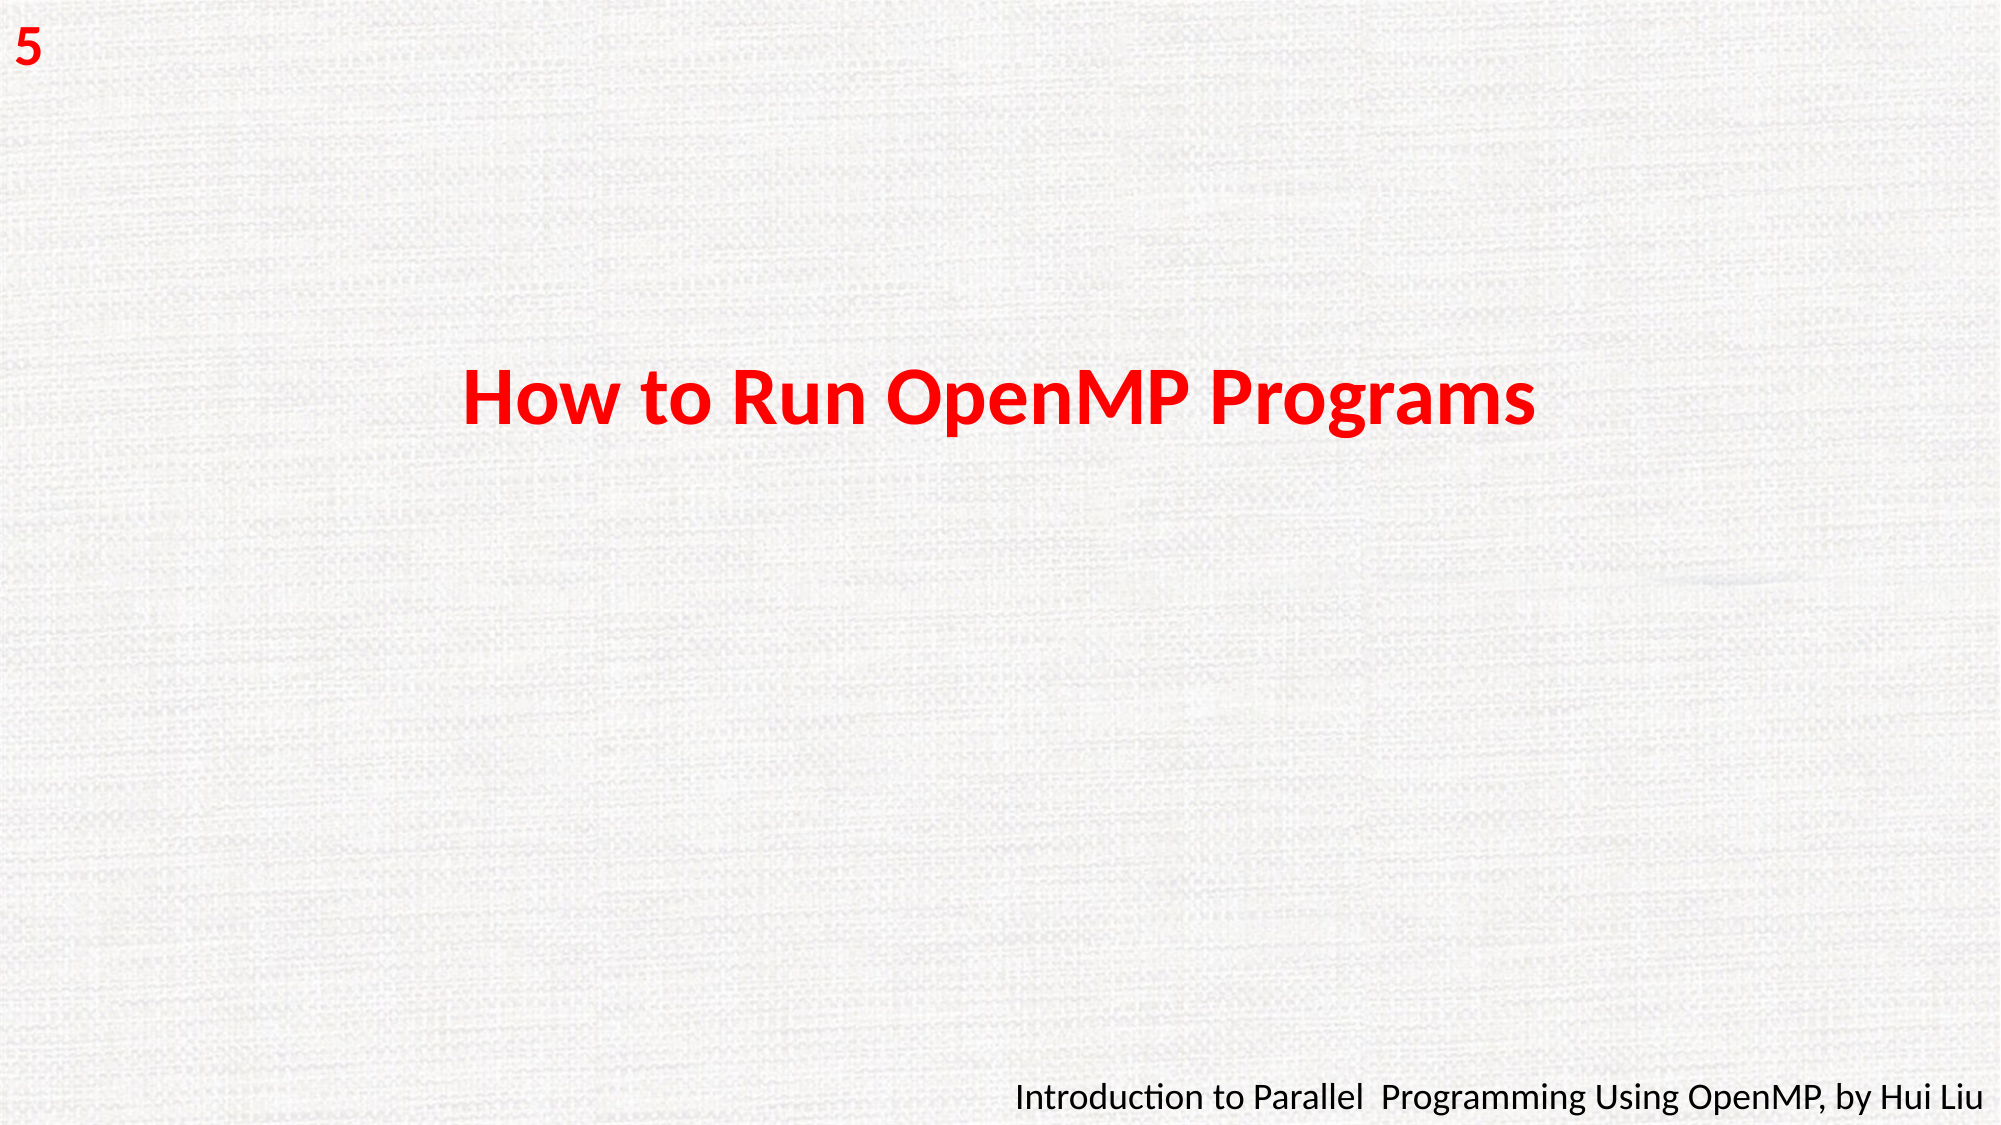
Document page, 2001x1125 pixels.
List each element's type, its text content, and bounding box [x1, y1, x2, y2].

text_box How to Run OpenMP Programs [261, 333, 1739, 449]
picture [0, 0, 2001, 1125]
text_box Introduction to Parallel Programming Using OpenMP, by Hui Liu [982, 1064, 2000, 1125]
text_box 5 [0, 0, 200, 85]
